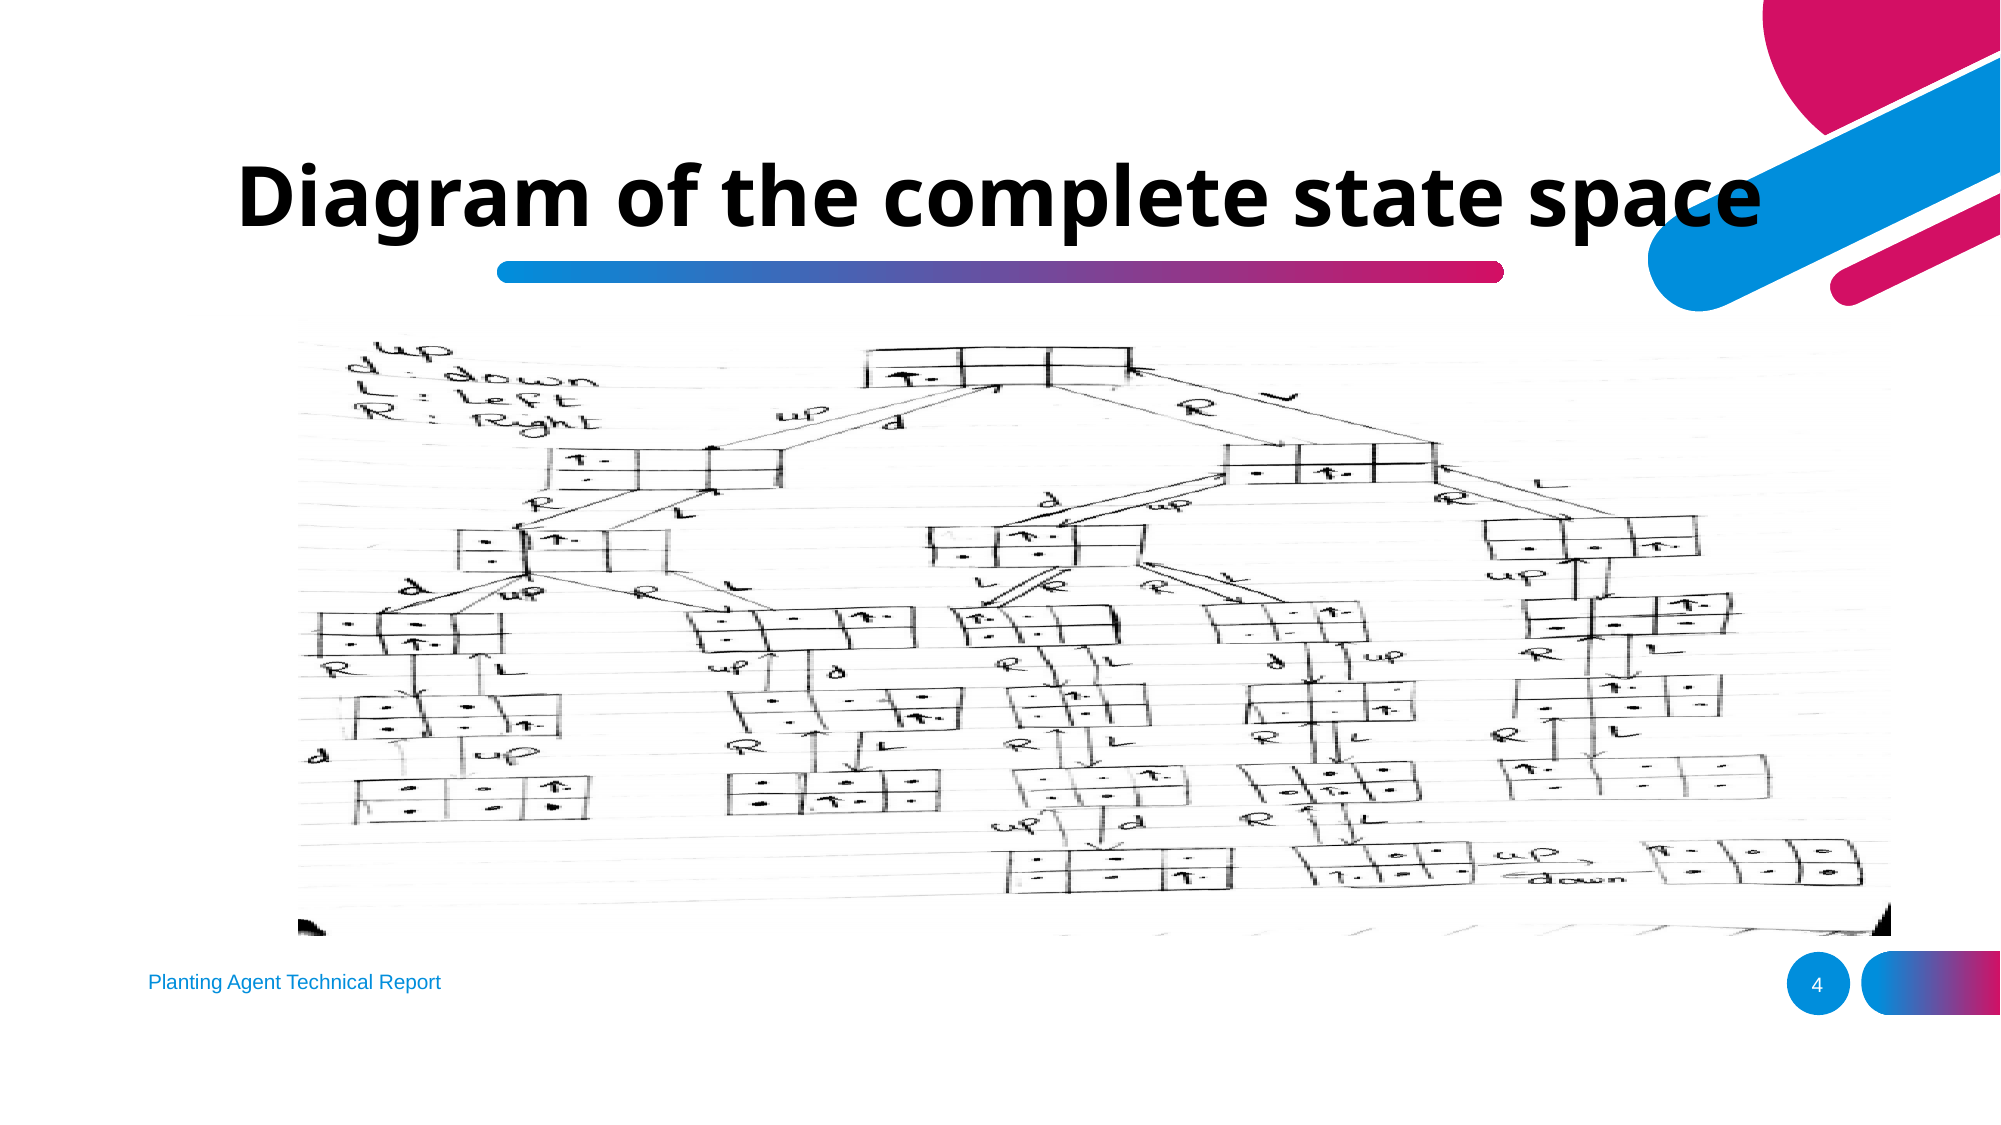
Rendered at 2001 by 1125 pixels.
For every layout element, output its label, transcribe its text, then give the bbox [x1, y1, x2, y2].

title Diagram of the complete state space [138, 141, 1863, 252]
footer Planting Agent Technical Report [133, 951, 809, 1011]
slide_number 4 [1772, 954, 1863, 1015]
picture [187, 315, 2000, 951]
